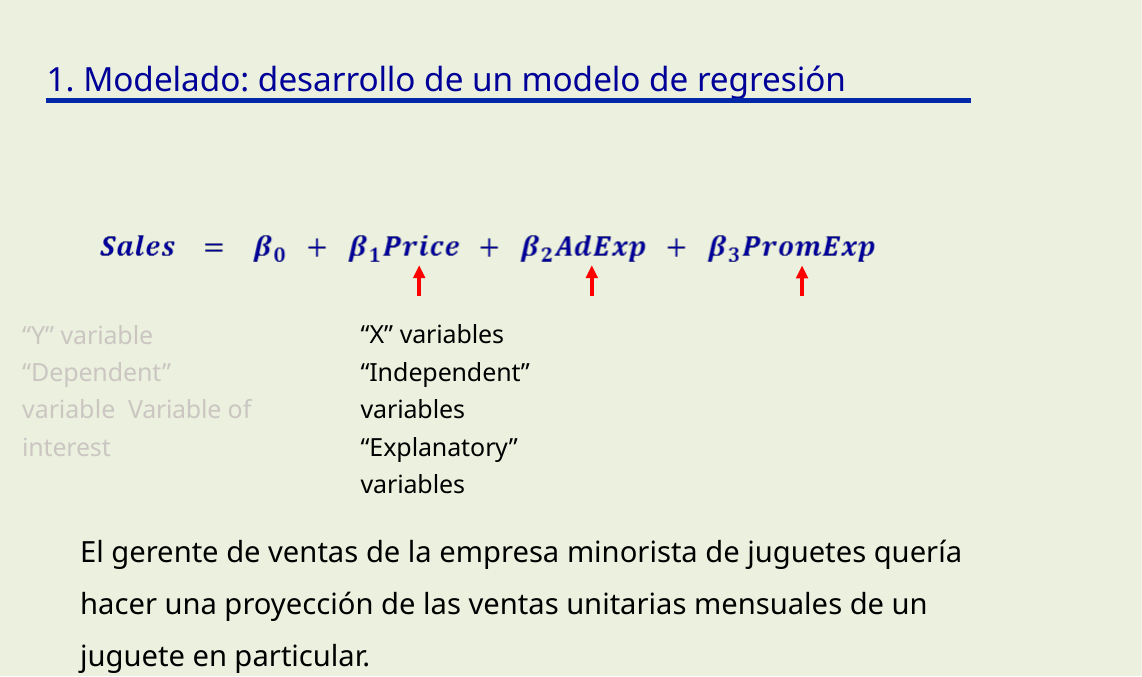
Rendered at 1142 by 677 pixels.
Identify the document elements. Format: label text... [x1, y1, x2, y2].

text_box “Y” variable “Dependent” variable Variable of interest [20, 309, 257, 462]
picture [77, 214, 997, 276]
text_box “X” variables “Independent” variables “Explanatory” variables [358, 309, 625, 499]
text_box 1. Modelado: desarrollo de un modelo de regresión [31, 50, 862, 106]
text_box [412, 265, 426, 296]
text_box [585, 265, 599, 296]
text_box El gerente de ventas de la empresa minorista de juguetes quería hacer una proyección de las ventas unitarias mensuales de un juguete en particular. [78, 513, 979, 673]
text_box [795, 265, 809, 296]
